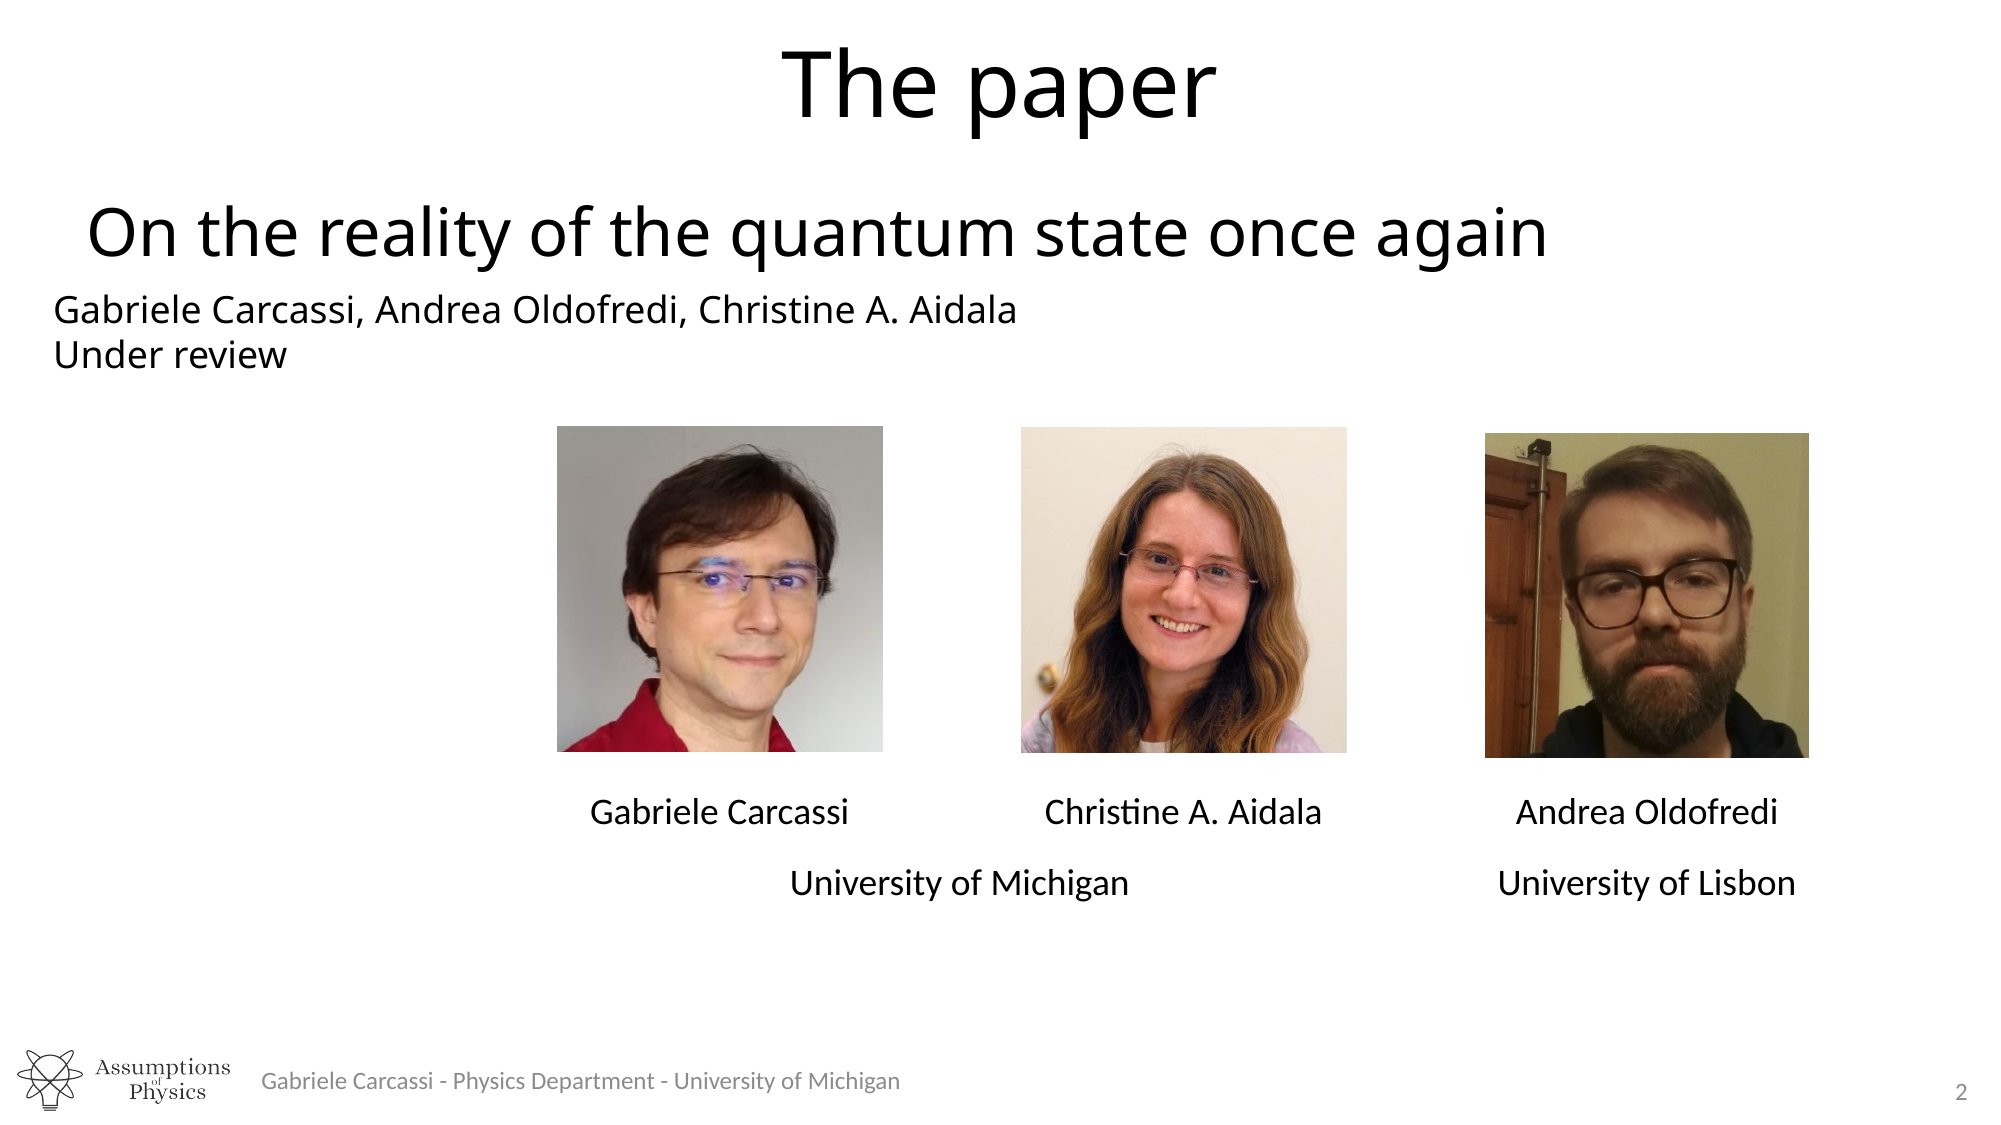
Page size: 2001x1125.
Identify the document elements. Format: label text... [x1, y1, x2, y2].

text_box Christine A. Aidala [1030, 779, 1338, 839]
text_box Gabriele Carcassi, Andrea Oldofredi, Christine A. Aidala Under review [38, 278, 1034, 384]
text_box University of Lisbon [1482, 850, 1812, 911]
picture [95, 1058, 230, 1104]
text_box On the reality of the quantum state once again [71, 182, 1983, 278]
footer Gabriele Carcassi - Physics Department - University of Michigan [246, 1049, 1226, 1110]
text_box University of Michigan [775, 850, 1146, 911]
picture [1485, 433, 1809, 758]
picture [17, 1050, 83, 1111]
picture [557, 426, 883, 752]
slide_number 2 [1891, 1072, 1983, 1110]
picture [1021, 427, 1347, 753]
text_box Gabriele Carcassi [575, 779, 865, 839]
text_box Andrea Oldofredi [1501, 779, 1794, 839]
title The paper [17, 13, 1983, 162]
